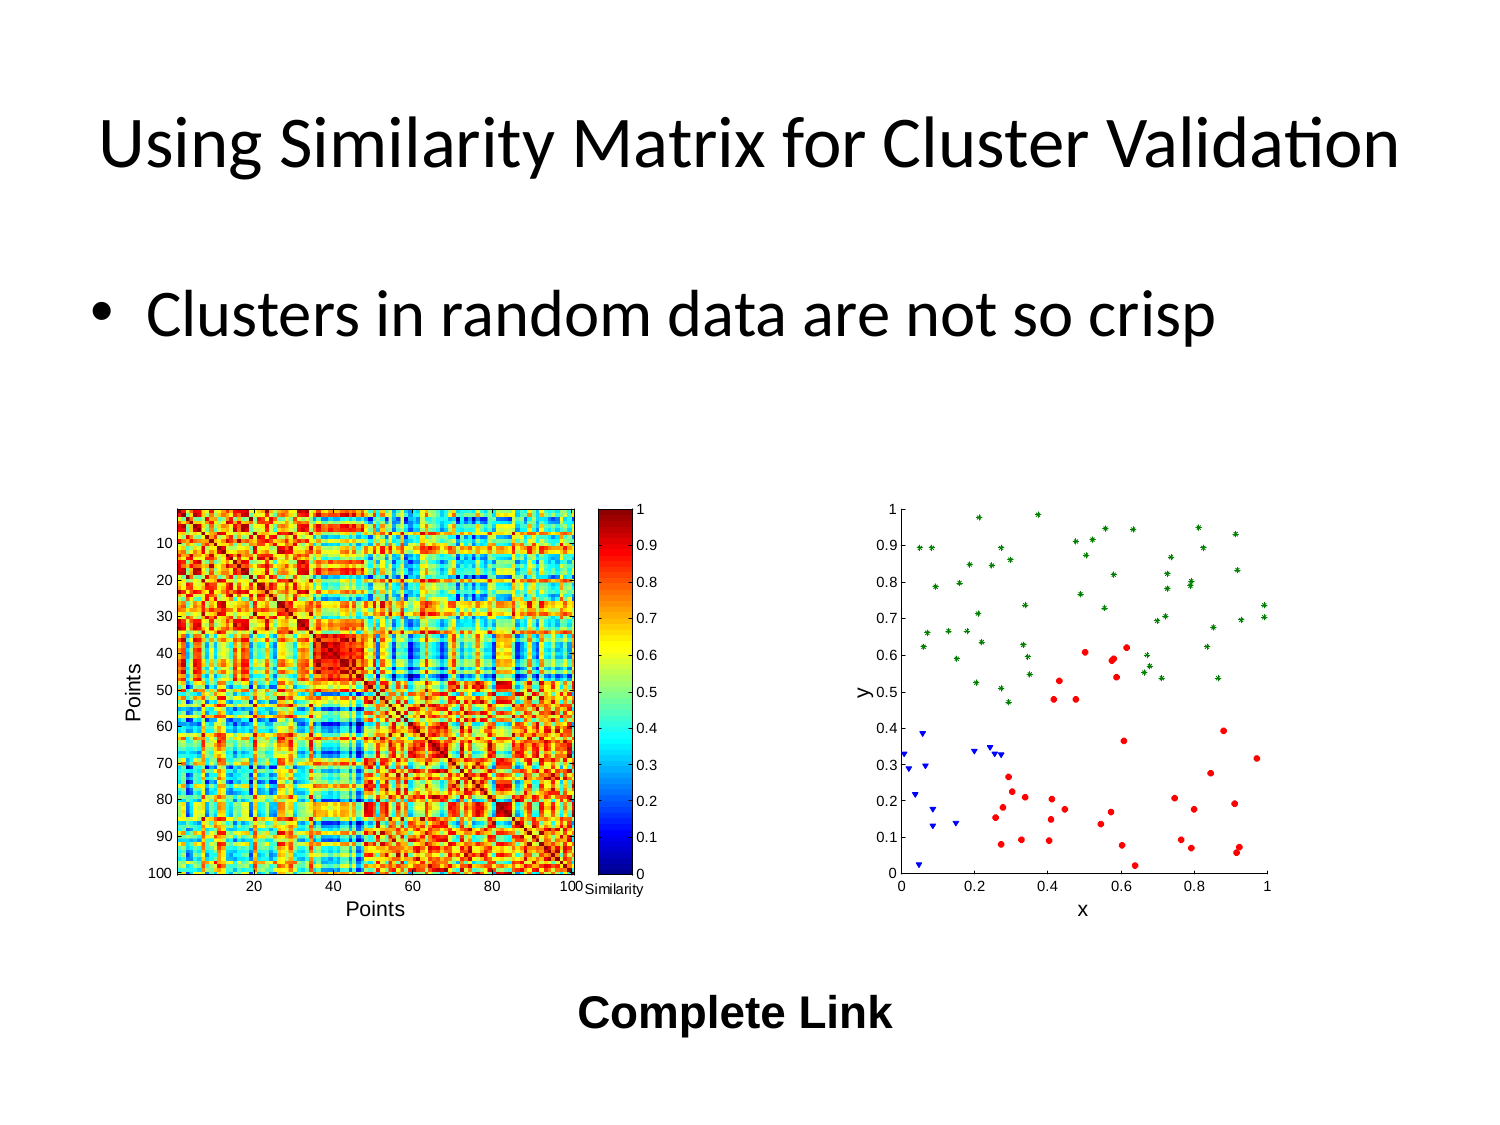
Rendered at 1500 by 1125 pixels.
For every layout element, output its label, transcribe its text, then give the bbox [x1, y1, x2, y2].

picture [774, 474, 1375, 926]
picture [99, 474, 700, 926]
title Using Similarity Matrix for Cluster Validation [75, 45, 1425, 233]
text_box Complete Link [562, 975, 1038, 1045]
list Clusters in random data are not so crisp [75, 262, 1425, 1005]
